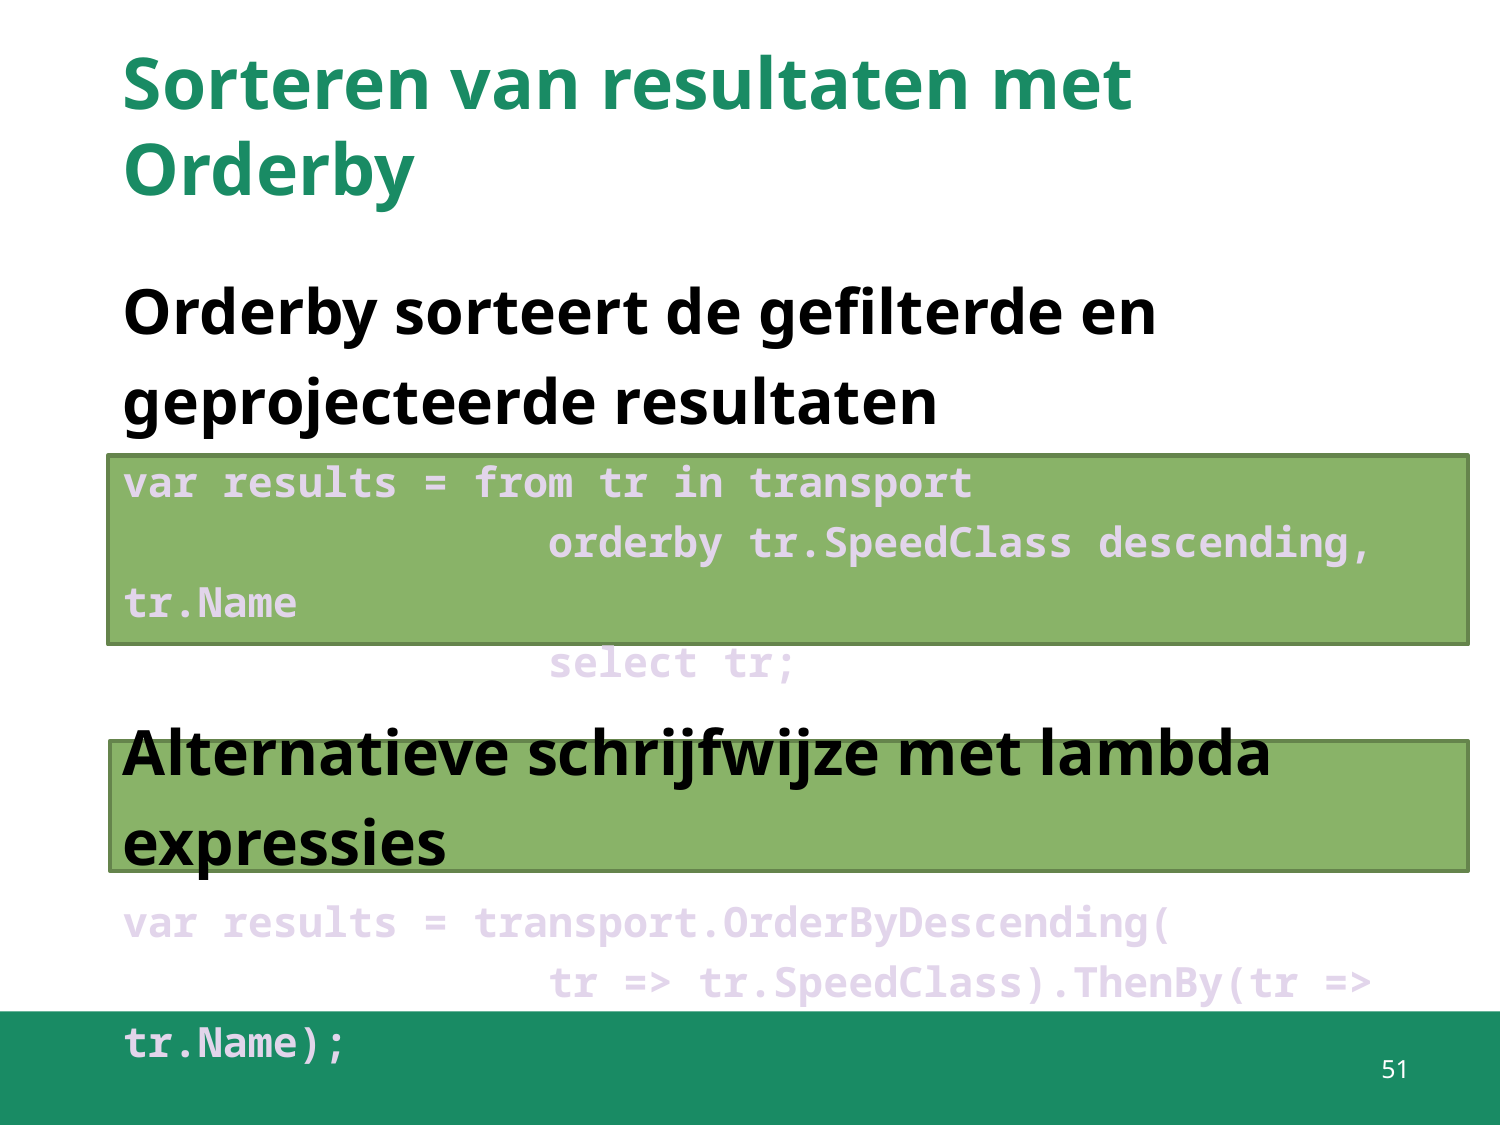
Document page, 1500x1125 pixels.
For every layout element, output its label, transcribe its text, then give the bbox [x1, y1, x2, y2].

list Orderby sorteert de gefilterde en geprojecteerde resultaten var results = from tr in transport orderby tr.SpeedClass descending, tr.Name select tr; Alternatieve schrijfwijze met lambda expressies var results = transport.OrderByDescending( tr => tr.SpeedClass).ThenBy(tr => tr.Name); [107, 249, 1468, 993]
slide_number 51 [1338, 1040, 1425, 1101]
title Sorteren van resultaten met Orderby [107, 30, 1425, 218]
